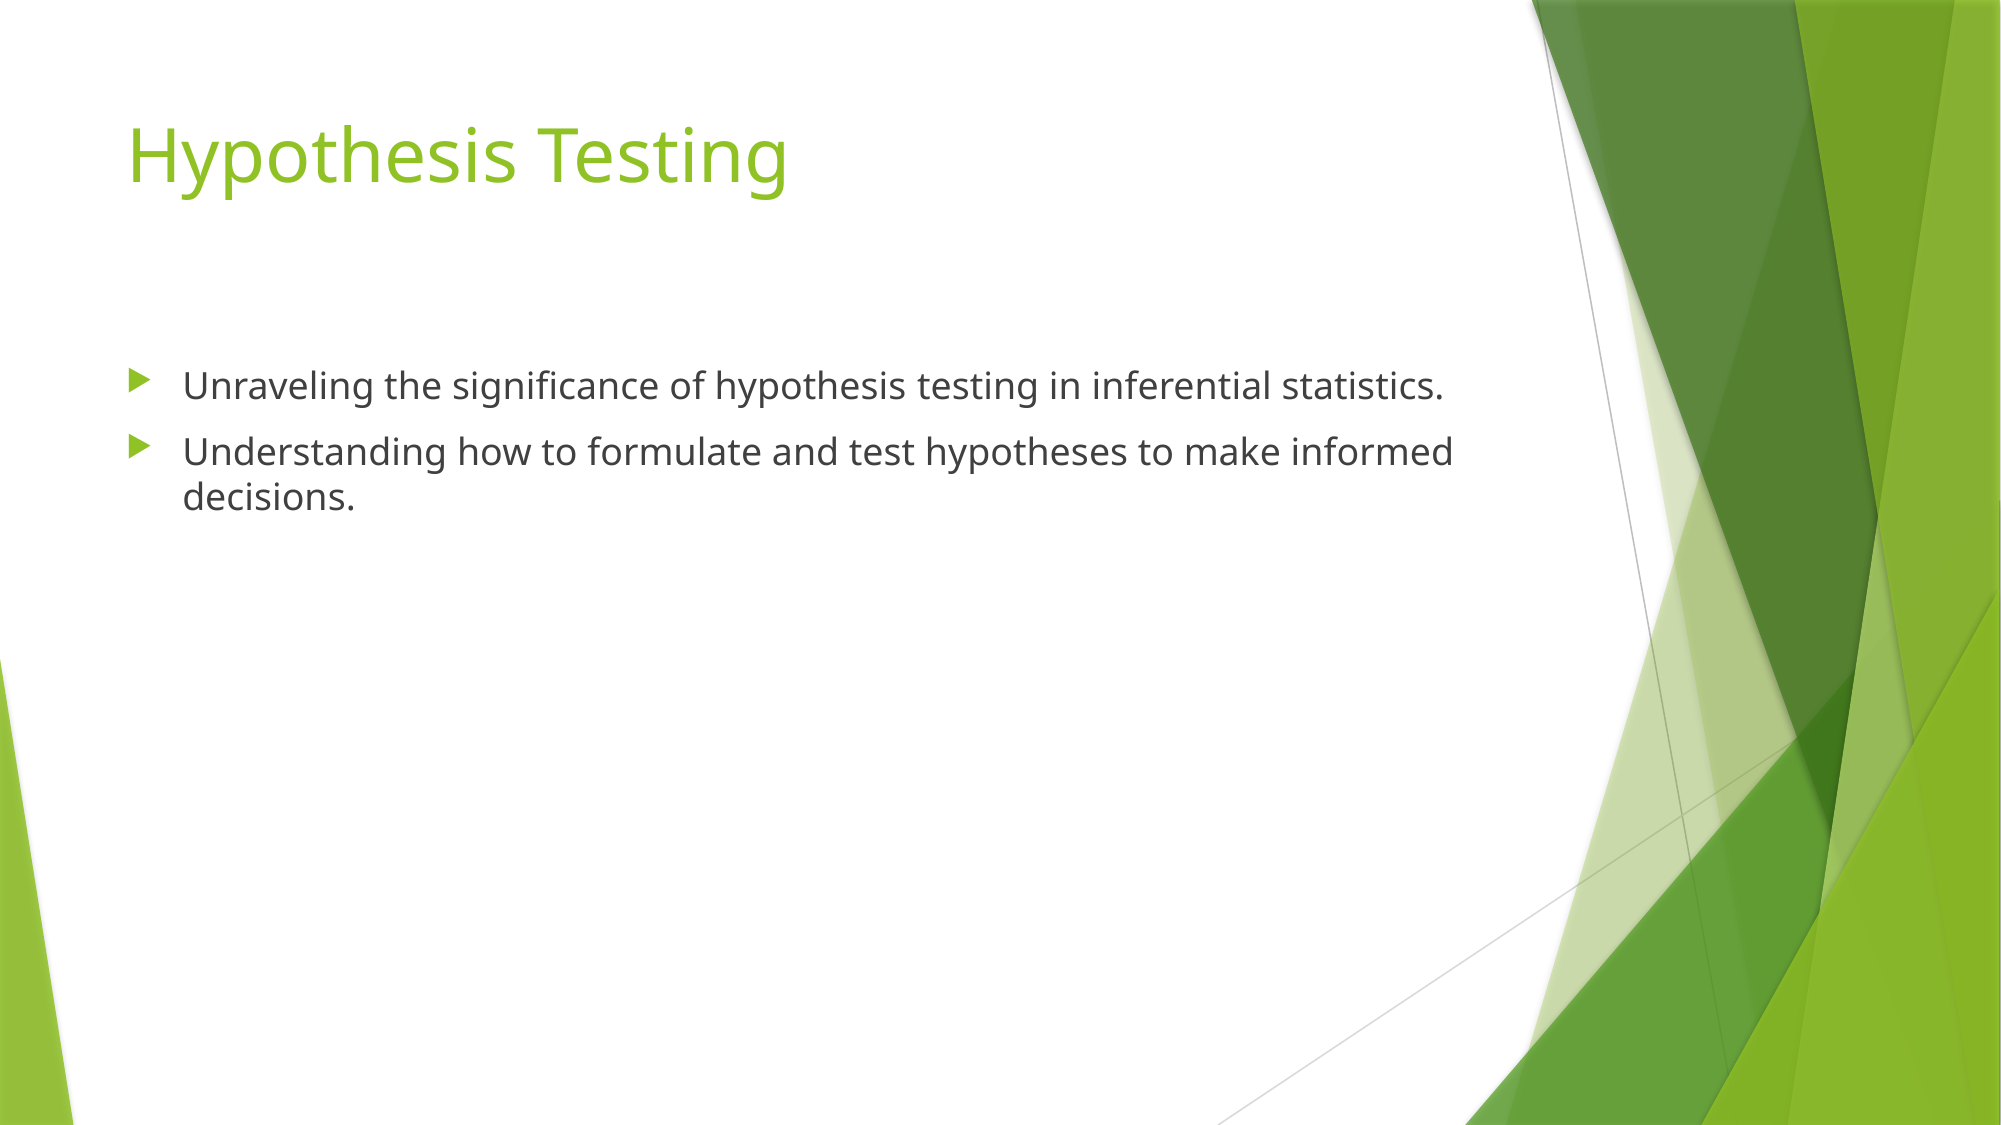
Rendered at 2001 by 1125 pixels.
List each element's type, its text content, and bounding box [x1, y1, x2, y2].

title Hypothesis Testing [111, 99, 1522, 317]
list Unraveling the significance of hypothesis testing in inferential statistics. Understanding how to formulate and test hypotheses to make informed decisions. [111, 354, 1522, 992]
